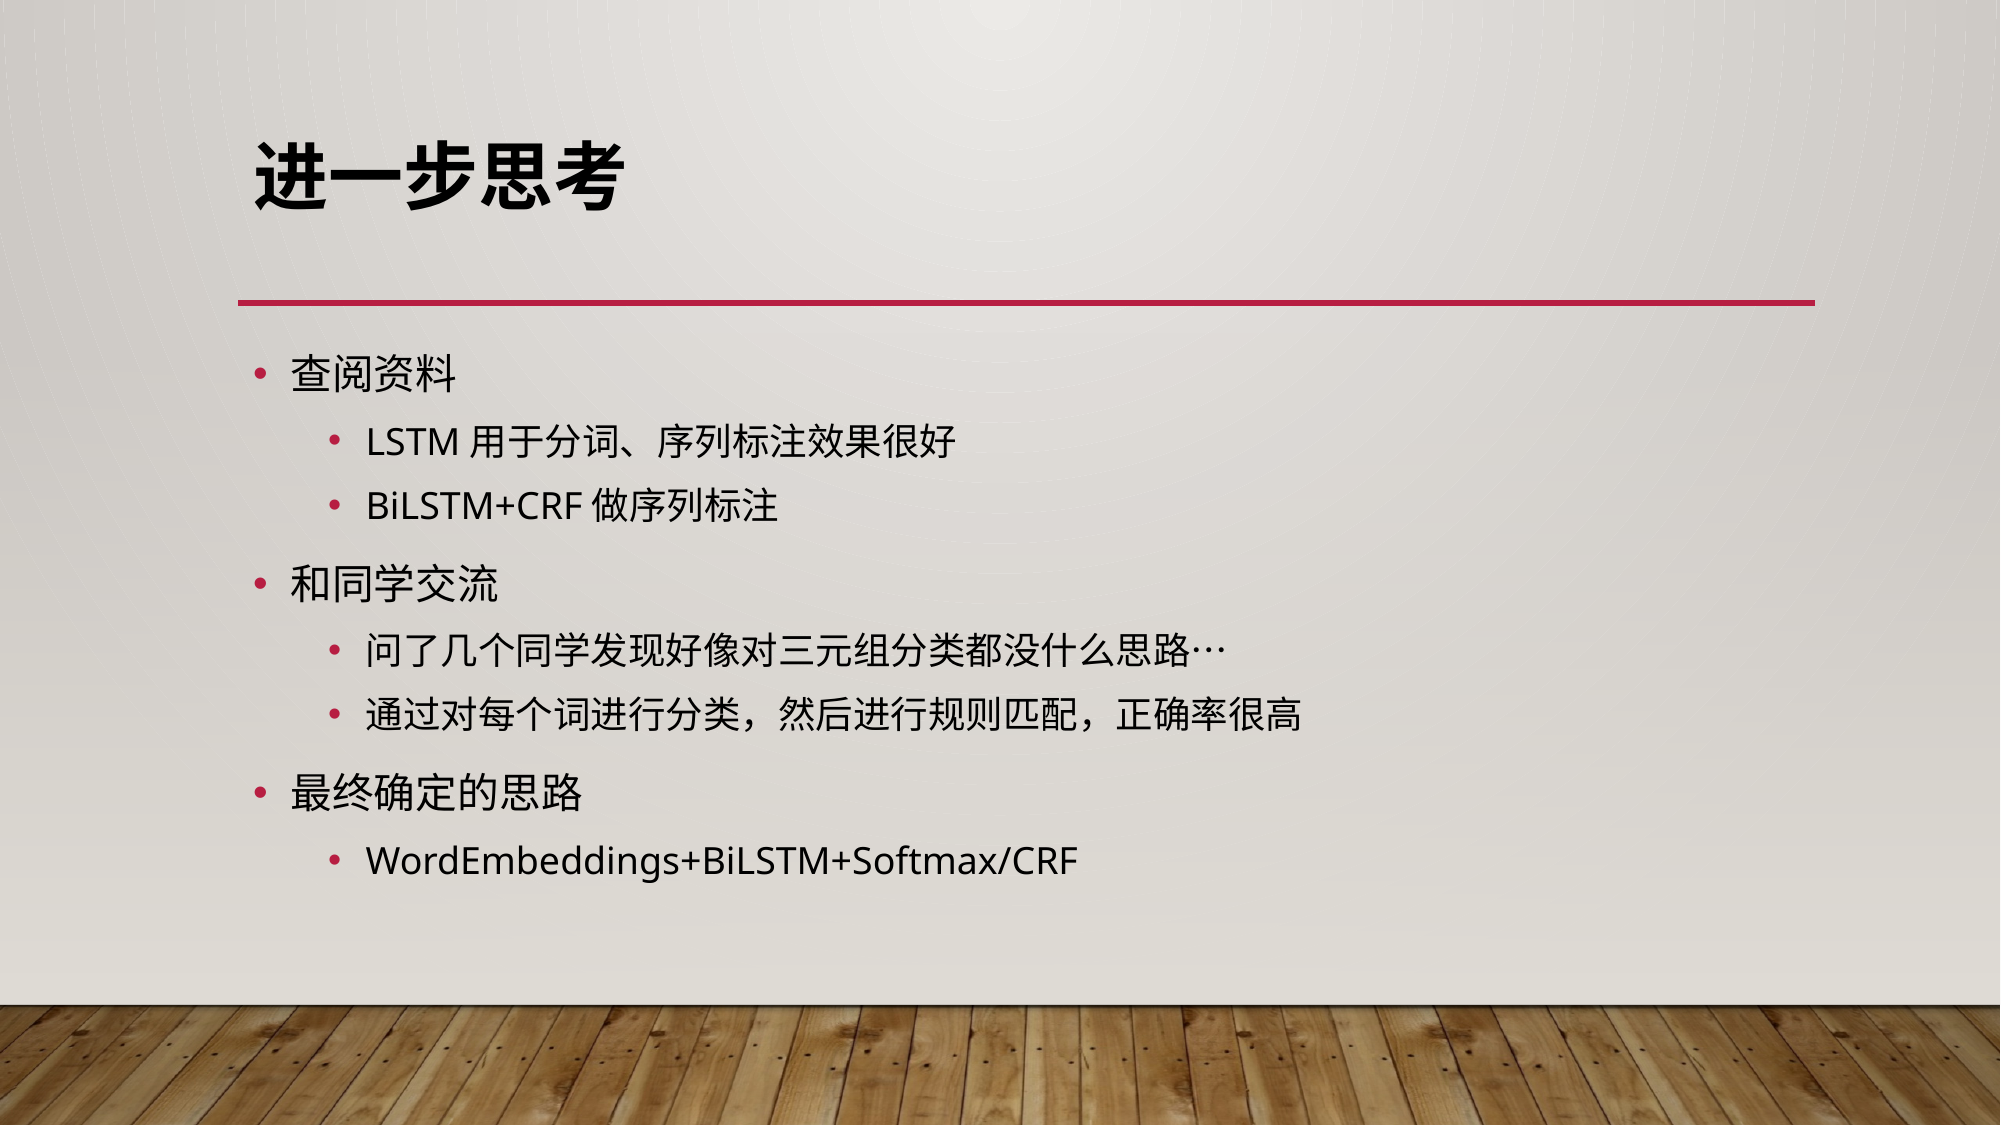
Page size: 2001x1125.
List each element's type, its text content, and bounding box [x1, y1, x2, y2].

title 进一步思考 [238, 131, 1814, 305]
picture [0, 1005, 2000, 1125]
list 查阅资料 LSTM用于分词、序列标注效果很好 BiLSTM+CRF做序列标注 和同学交流 问了几个同学发现好像对三元组分类都没什么思路… 通过对每个词进行分类，然后进行规则匹配，正确率很高 最终确定的思路 WordEmbeddings+BiLSTM+Softmax/CRF [238, 330, 1814, 897]
